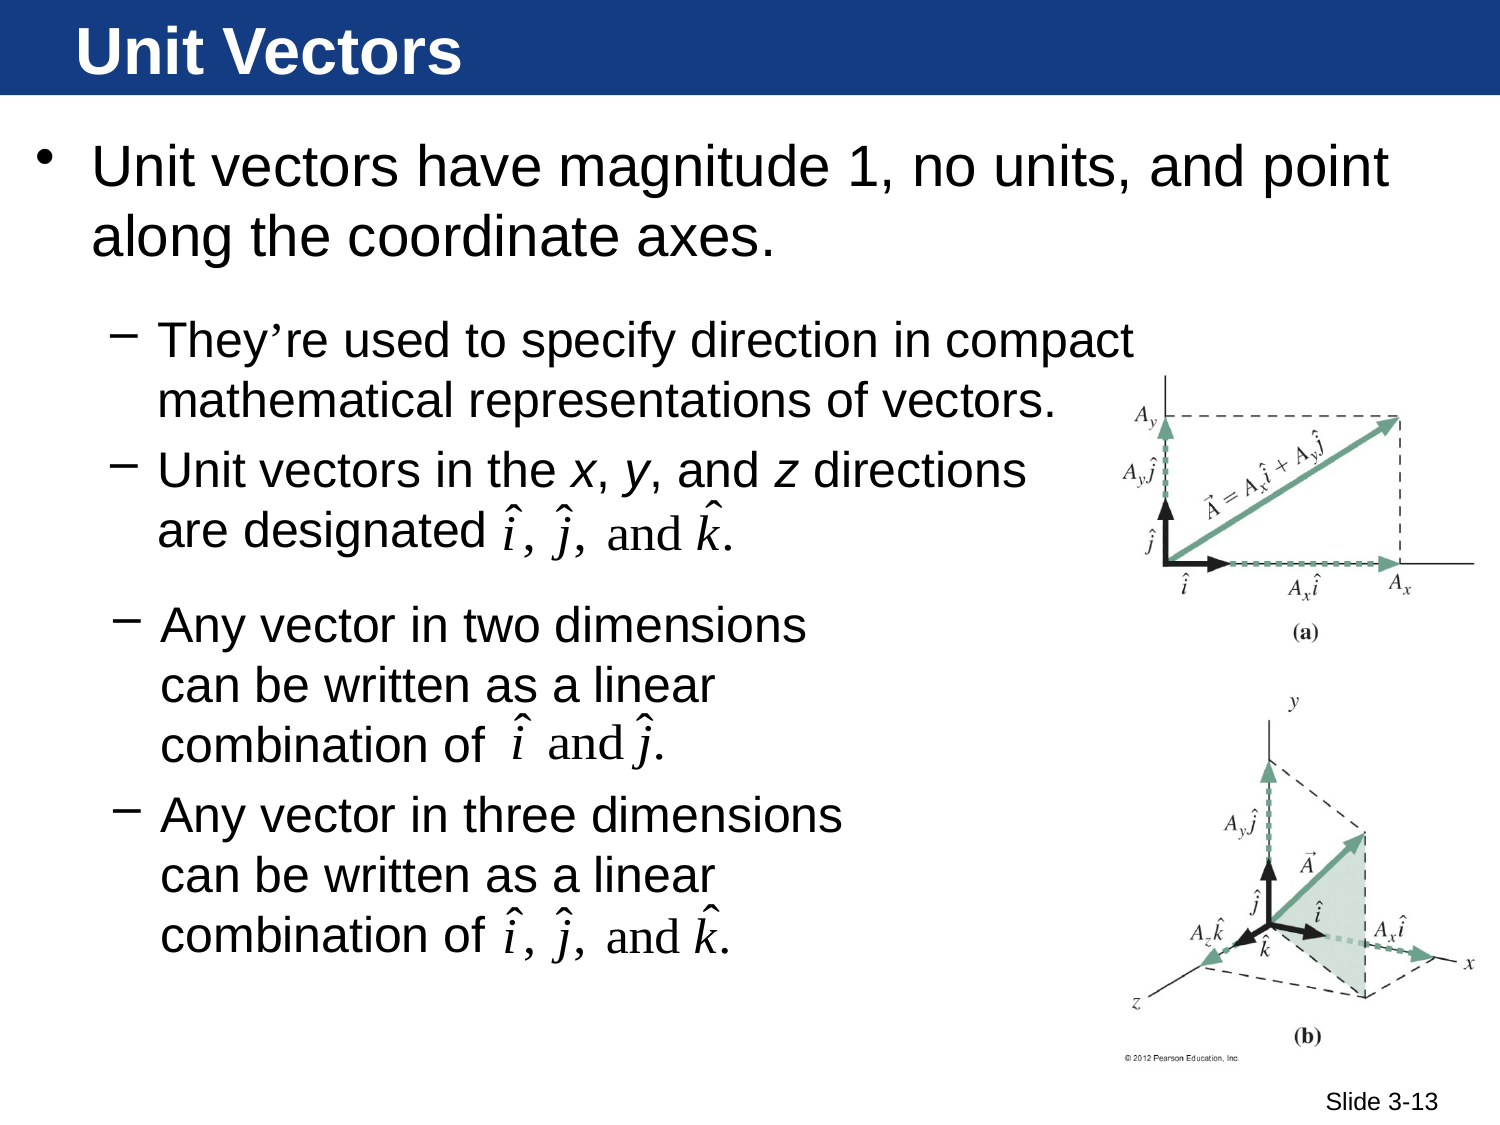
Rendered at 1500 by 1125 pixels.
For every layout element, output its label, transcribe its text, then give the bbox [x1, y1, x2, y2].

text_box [23, 583, 877, 971]
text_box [499, 496, 736, 568]
picture [1115, 367, 1482, 1069]
title Unit Vectors [0, 0, 1500, 96]
list Unit vectors have magnitude 1, no units, and point along the coordinate axes. They’re used to specify direction in compact mathematical representations of vectors. Unit vectors in the x, y, and z directions are designated [20, 120, 1423, 570]
